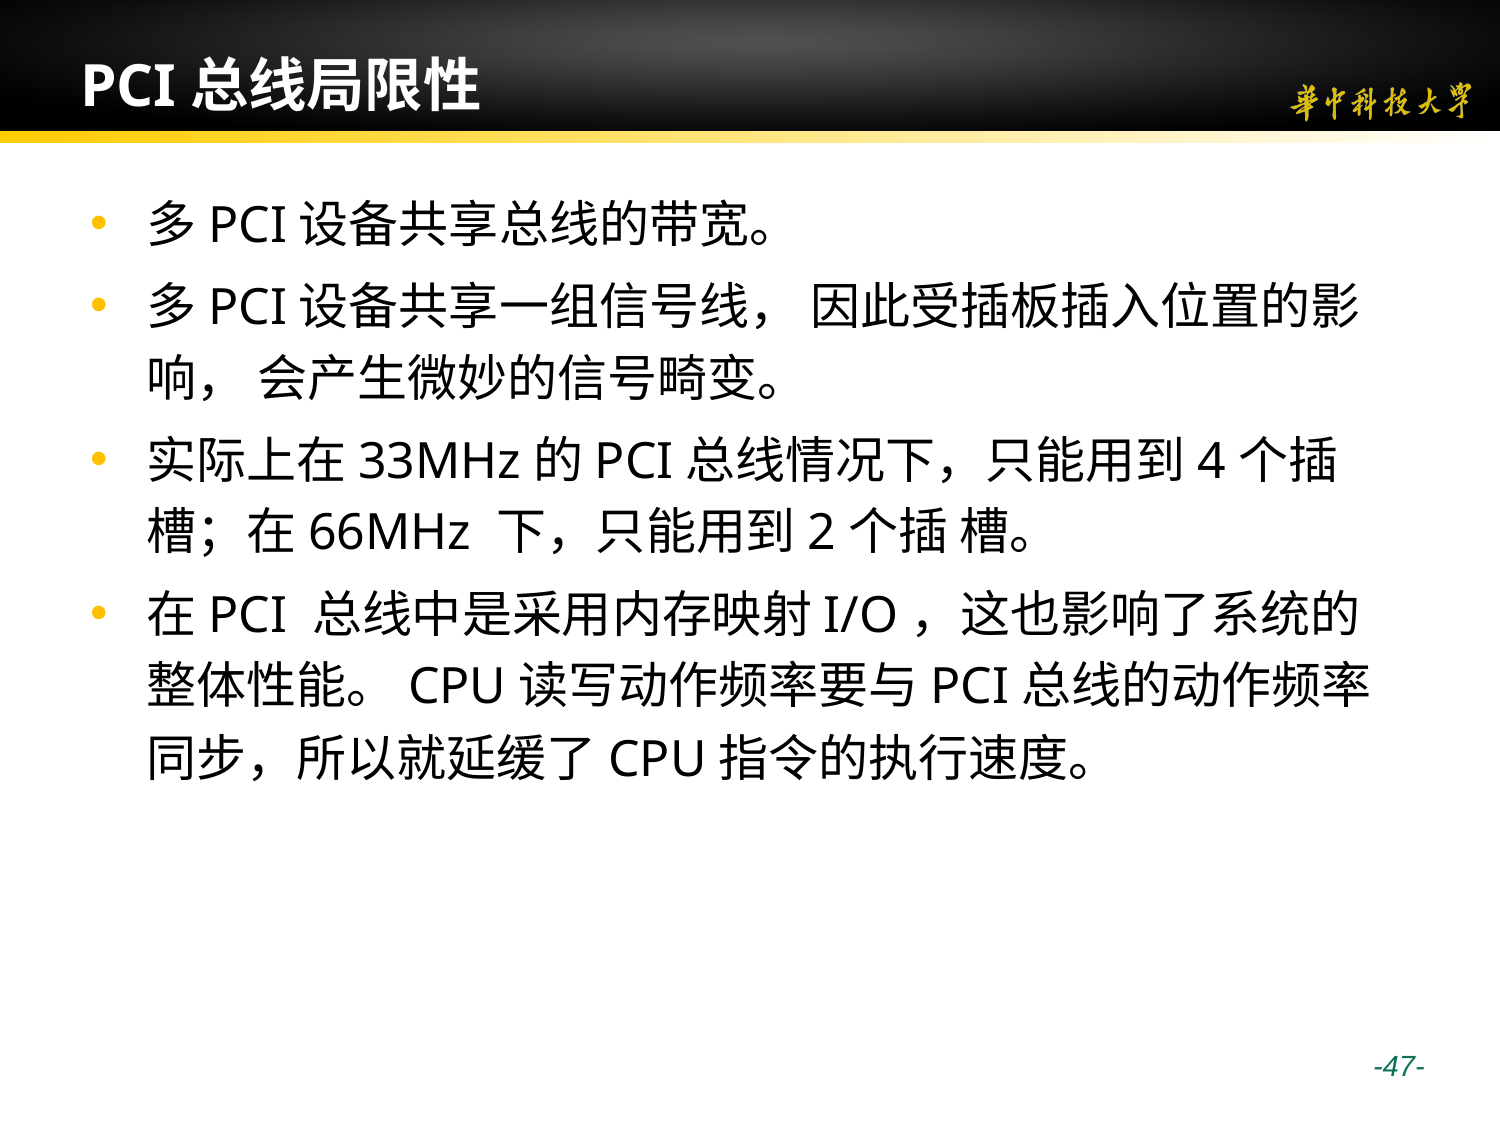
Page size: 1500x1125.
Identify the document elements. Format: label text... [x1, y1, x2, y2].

slide_number -47- [1281, 1039, 1448, 1118]
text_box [562, 131, 567, 143]
text_box [738, 131, 744, 143]
picture [0, 0, 1500, 131]
list 多PCI设备共享总线的带宽。 多PCI设备共享一组信号线， 因此受插板插入位置的影响， 会产生微妙的信号畸变。 实际上在33MHz的PCI总线情况下，只能用到4个插 槽；在66MHz 下，只能用到2个插 槽。 在PCI 总线中是采用内存映射I/O，这也影响了系统的整体性能。CPU读写动作频率要与PCI总线的动作频率同步，所以就延缓了CPU指令的执行速度。 [74, 172, 1424, 1000]
table_cell 容易 [650, 131, 655, 143]
title PCI总线局限性 [64, 34, 1416, 131]
